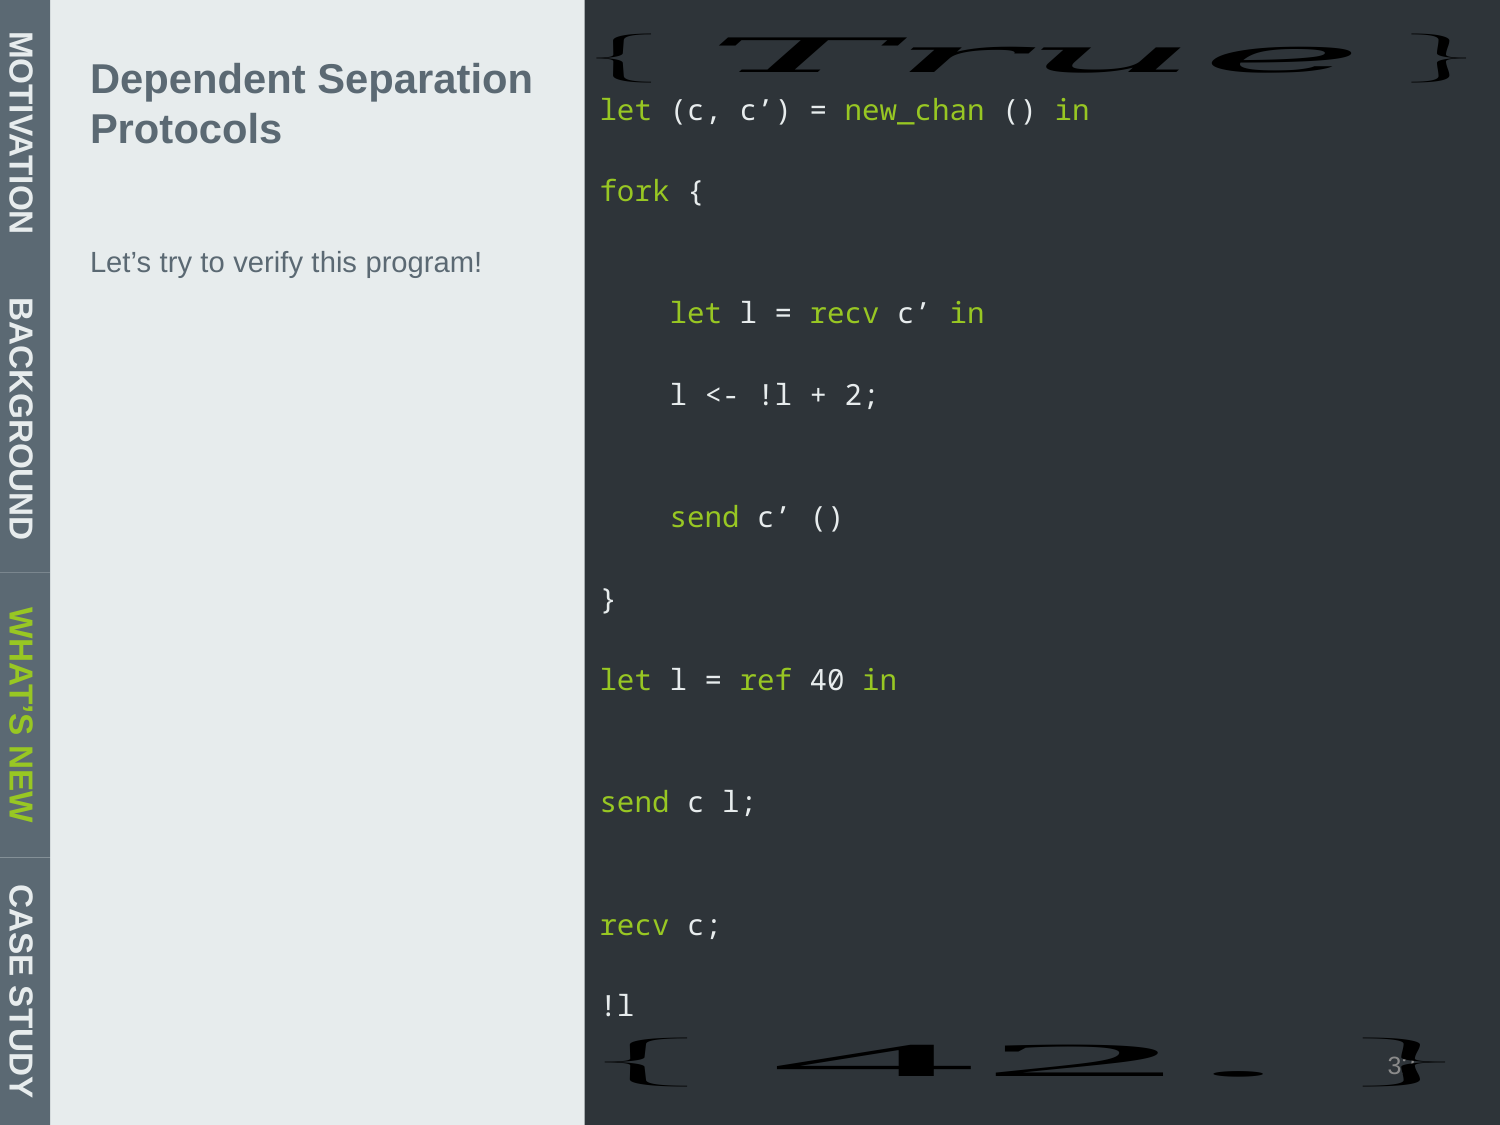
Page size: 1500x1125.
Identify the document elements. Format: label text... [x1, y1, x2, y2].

list Let’s try to verify this program! [75, 235, 569, 1005]
title Dependent Separation Protocols [75, 44, 569, 235]
text_box WHAT’S NEW [0, 572, 51, 857]
slide_number 32 [1080, 1035, 1431, 1095]
list let (c, c’) = new_chan () in fork { let l = recv c’ in l <- !l + 2; send c’ () } let l = ref 40 in send c l; recv c; !l [584, 42, 1424, 1035]
text_box BACKGROUND [0, 266, 51, 572]
text_box MOTIVATION [0, 0, 51, 266]
text_box CASE STUDY [0, 857, 51, 1125]
